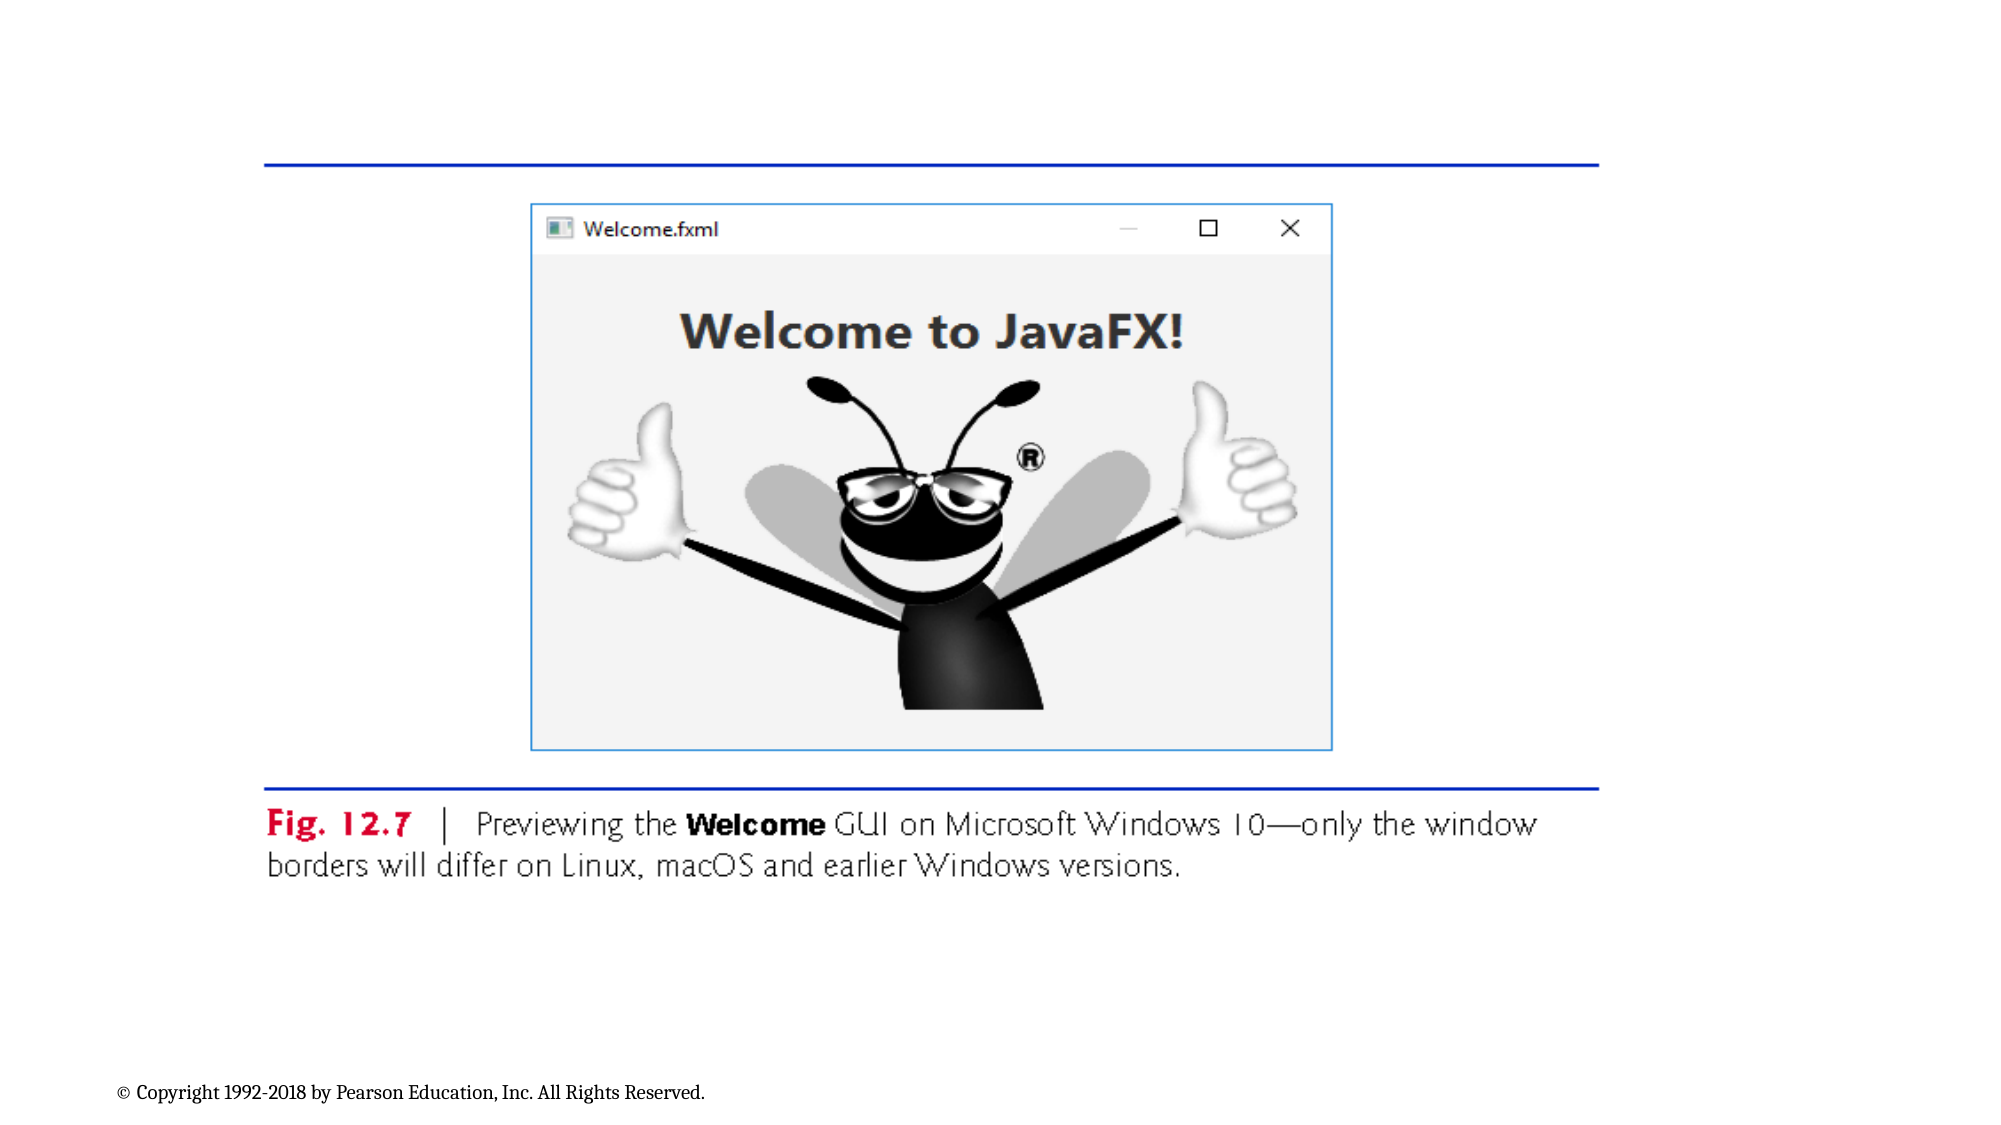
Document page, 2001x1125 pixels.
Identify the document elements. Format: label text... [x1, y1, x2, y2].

footer © Copyright 1992-2018 by Pearson Education, Inc. All Rights Reserved. [99, 1056, 1473, 1112]
picture [87, 0, 1777, 1045]
